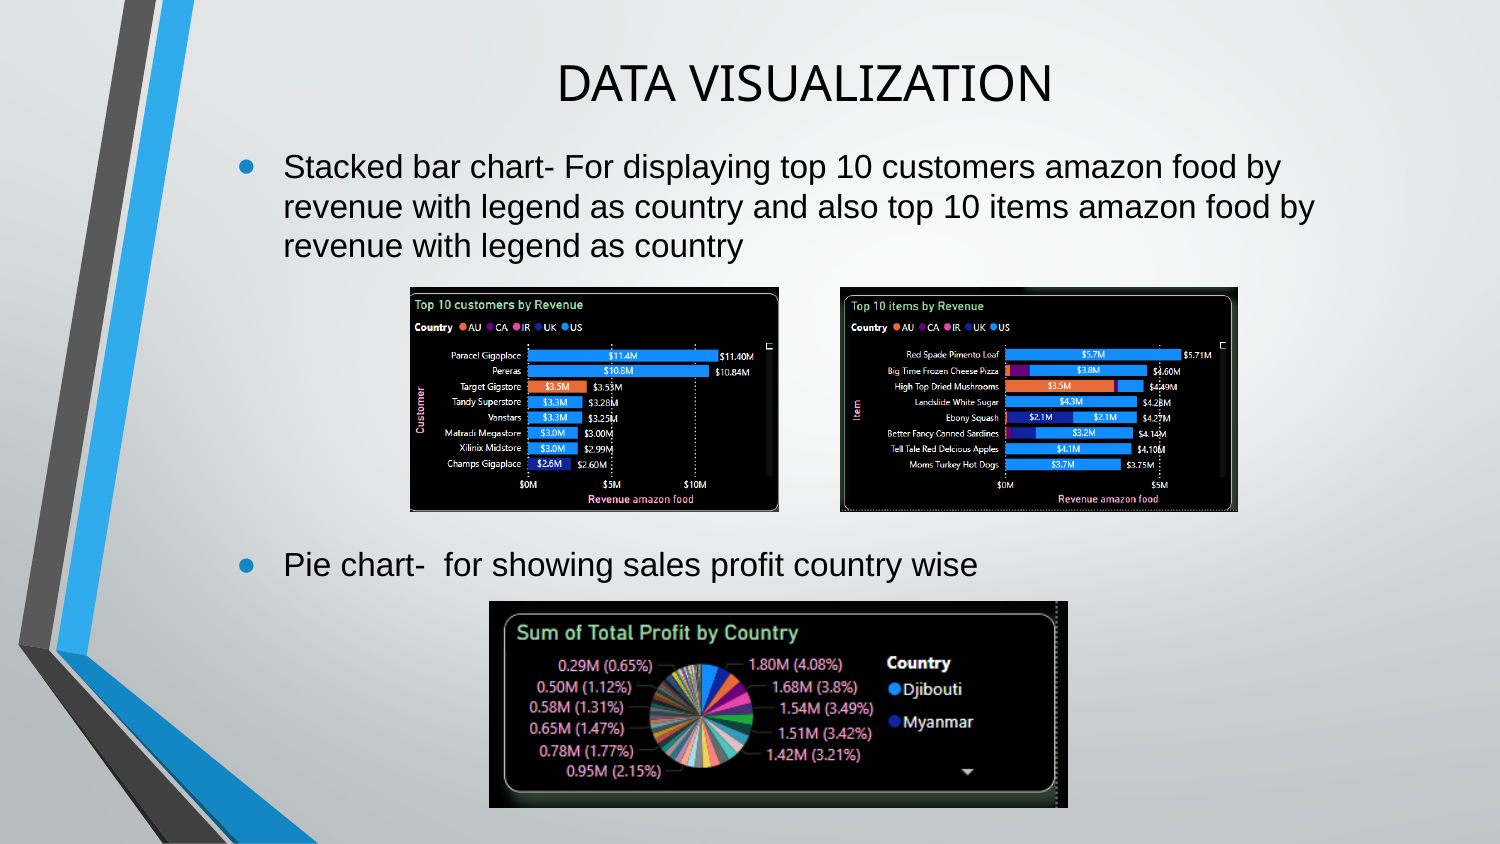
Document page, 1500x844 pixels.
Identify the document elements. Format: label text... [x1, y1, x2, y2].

title DATA VISUALIZATION [221, 36, 1377, 129]
picture [839, 287, 1239, 512]
list Stacked bar chart- For displaying top 10 customers amazon food by revenue with legend as country and also top 10 items amazon food by revenue with legend as country Pie chart- for showing sales profit country wise [221, 129, 1377, 821]
picture [410, 287, 779, 512]
picture [489, 601, 1068, 808]
